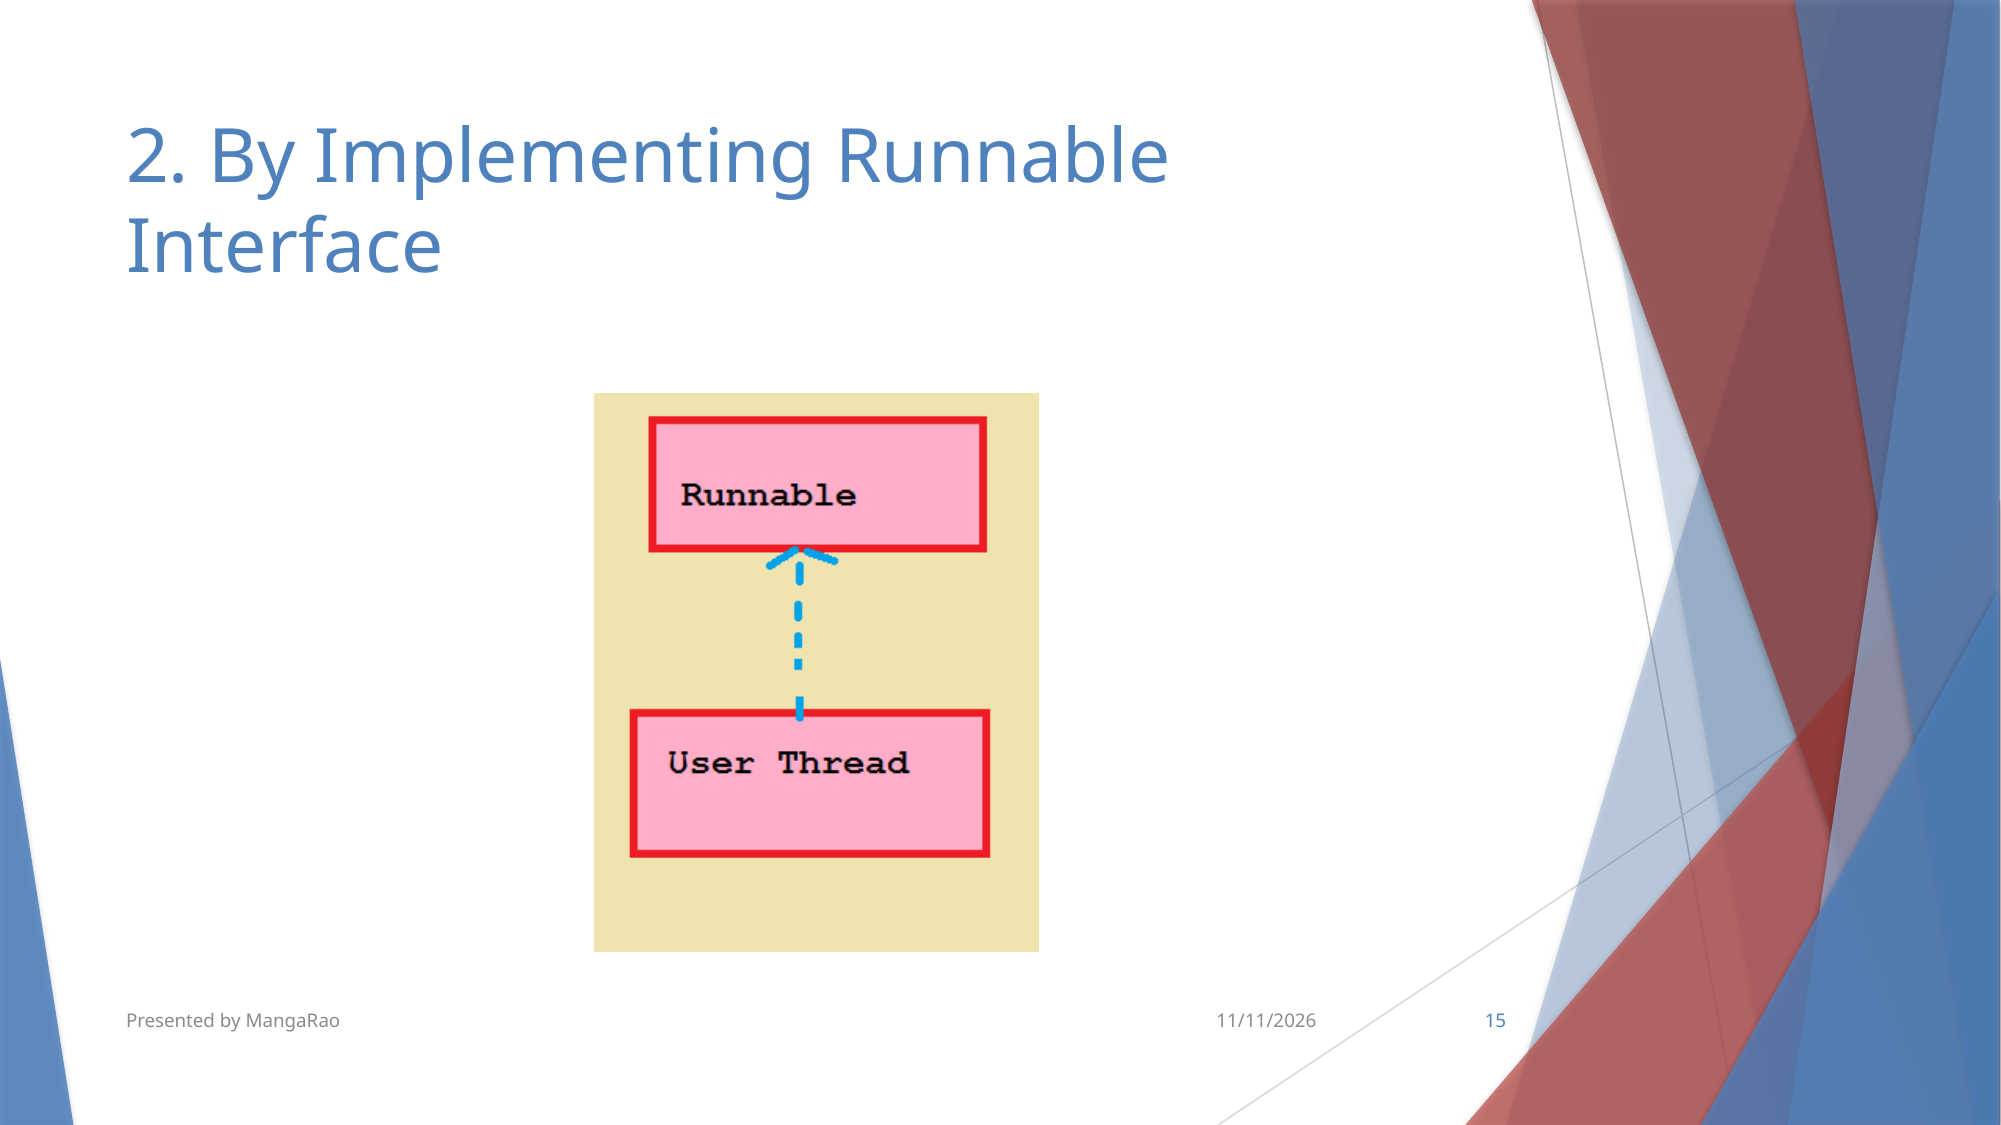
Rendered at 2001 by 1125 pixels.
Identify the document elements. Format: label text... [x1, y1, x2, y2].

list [593, 393, 1039, 953]
footer Presented by MangaRao [111, 991, 1145, 1051]
title 2. By Implementing Runnable Interface [111, 99, 1522, 317]
slide_number 15 [1409, 991, 1522, 1051]
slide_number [1181, 991, 1332, 1051]
